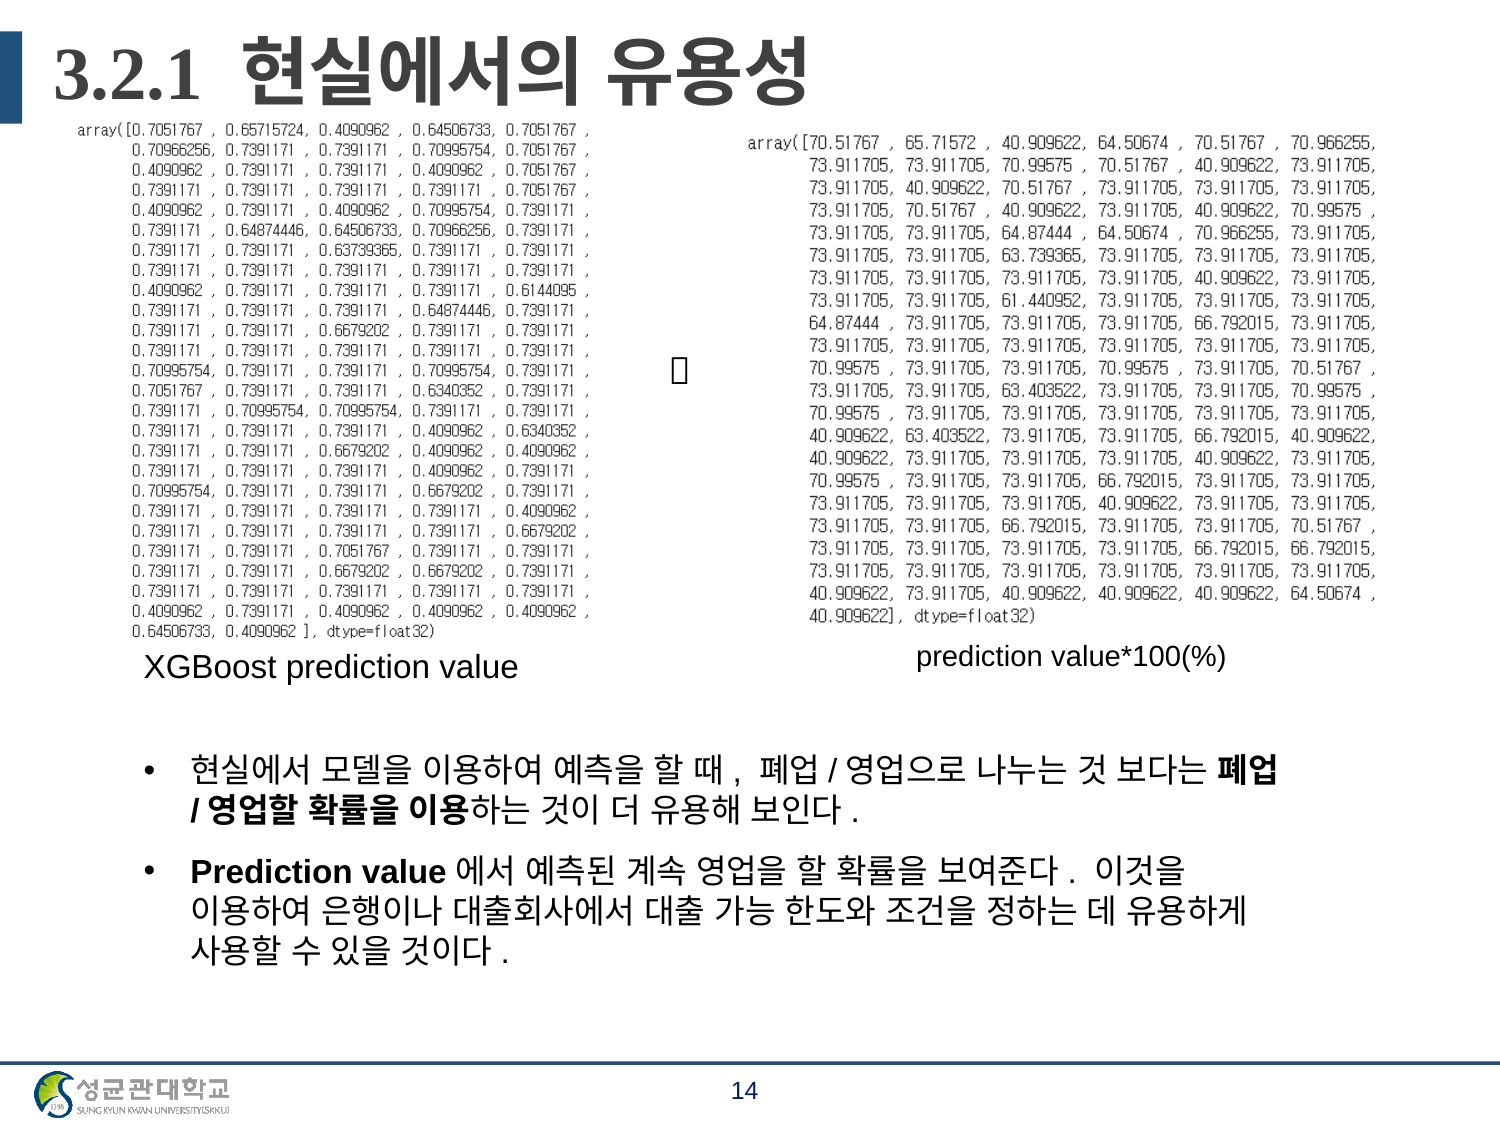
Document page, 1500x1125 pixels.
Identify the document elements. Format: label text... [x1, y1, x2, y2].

text_box XGBoost prediction value [128, 646, 555, 693]
picture [34, 1071, 229, 1118]
picture [74, 119, 599, 646]
text_box prediction value*100(%) [901, 630, 1275, 680]
text_box 현실에서 모델을 이용하여 예측을 할 때, 폐업/영업으로 나누는 것 보다는 폐업/영업할 확률을 이용하는 것이 더 유용해 보인다. Prediction value에서 예측된 계속 영업을 할 확률을 보여준다. 이것을 이용하여 은행이나 대출회사에서 대출 가능 한도와 조건을 정하는 데 유용하게 사용할 수 있을 것이다. [128, 742, 1307, 978]
title 3.2.1 현실에서의 유용성 [38, 31, 1470, 120]
text_box  [653, 340, 738, 400]
picture [745, 133, 1383, 630]
